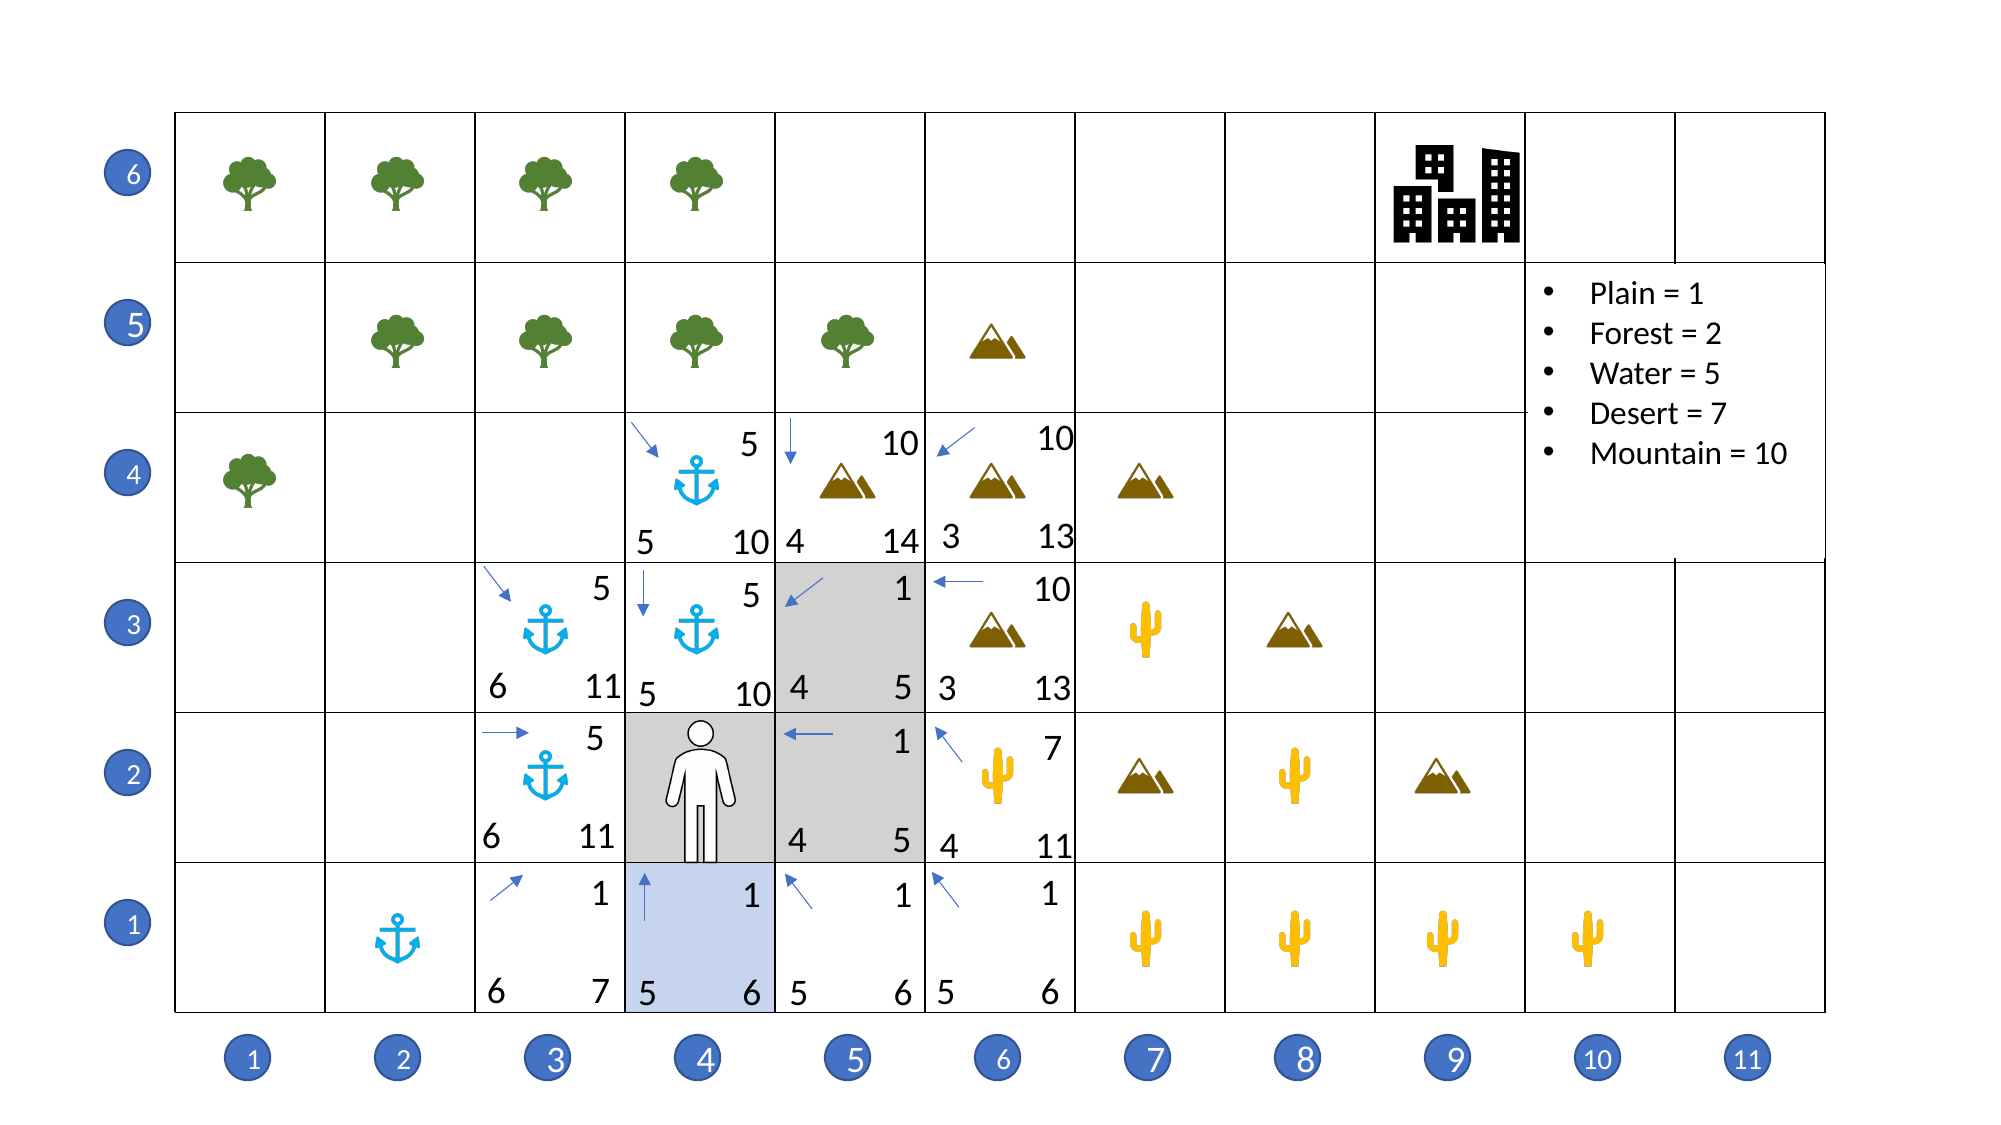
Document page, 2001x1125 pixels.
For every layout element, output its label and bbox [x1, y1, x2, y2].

picture [1381, 118, 1532, 269]
picture [366, 153, 428, 214]
text_box [473, 705, 623, 865]
picture [817, 311, 878, 372]
text_box [629, 862, 780, 1022]
text_box [932, 405, 1083, 565]
text_box [627, 411, 777, 571]
picture [515, 153, 576, 214]
picture [967, 311, 1028, 372]
text_box [780, 869, 931, 1022]
text_box [104, 112, 1825, 1081]
picture [1412, 745, 1473, 806]
picture [1115, 599, 1176, 660]
picture [219, 153, 280, 214]
picture [515, 311, 576, 372]
picture [366, 311, 428, 372]
picture [1115, 450, 1176, 511]
picture [1264, 599, 1325, 660]
text_box [479, 555, 630, 715]
text_box [779, 708, 929, 869]
picture [1115, 745, 1176, 806]
picture [1264, 908, 1325, 969]
text_box [478, 860, 628, 1020]
text_box [629, 570, 780, 722]
picture [666, 153, 727, 214]
picture [366, 908, 428, 969]
picture [1557, 908, 1618, 969]
text_box [781, 555, 931, 715]
picture [219, 450, 280, 511]
text_box [929, 556, 1079, 716]
text_box [777, 410, 927, 570]
text_box [931, 715, 1081, 875]
text_box [927, 860, 1078, 1020]
picture [1264, 745, 1325, 806]
picture [1412, 908, 1473, 969]
picture [1115, 908, 1176, 969]
picture [666, 311, 727, 372]
